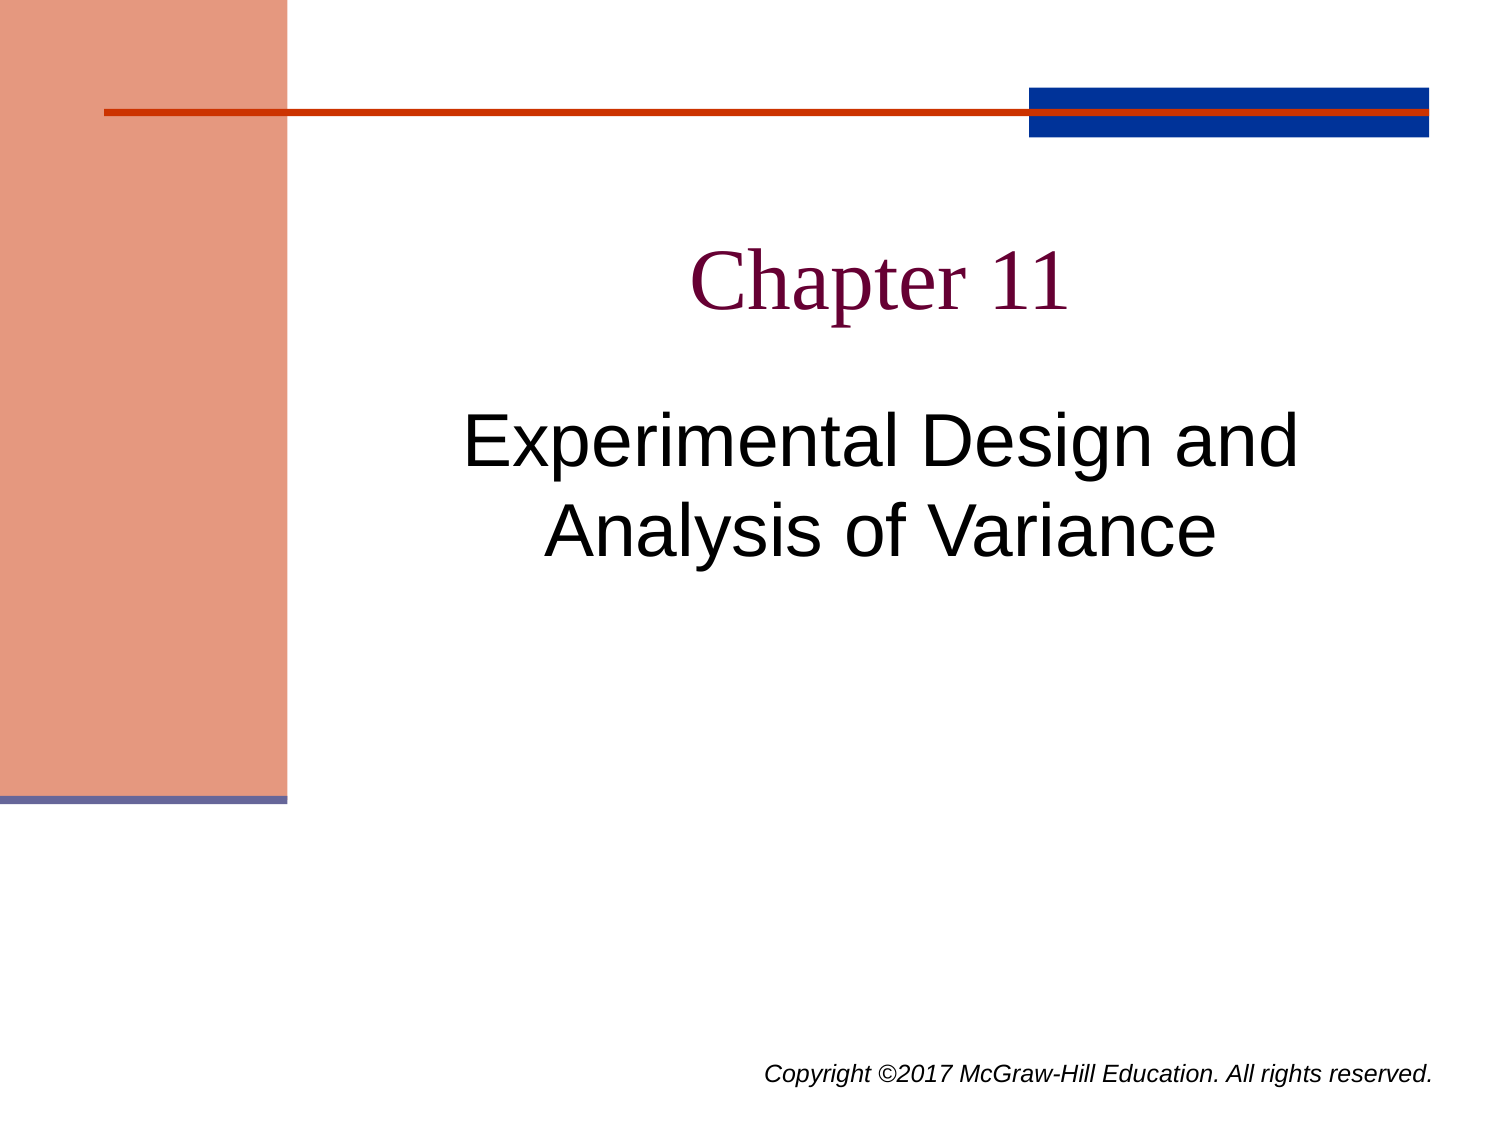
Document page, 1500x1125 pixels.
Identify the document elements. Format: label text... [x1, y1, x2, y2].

title Chapter 11 [337, 187, 1425, 363]
subtitle Experimental Design and Analysis of Variance [337, 387, 1425, 575]
